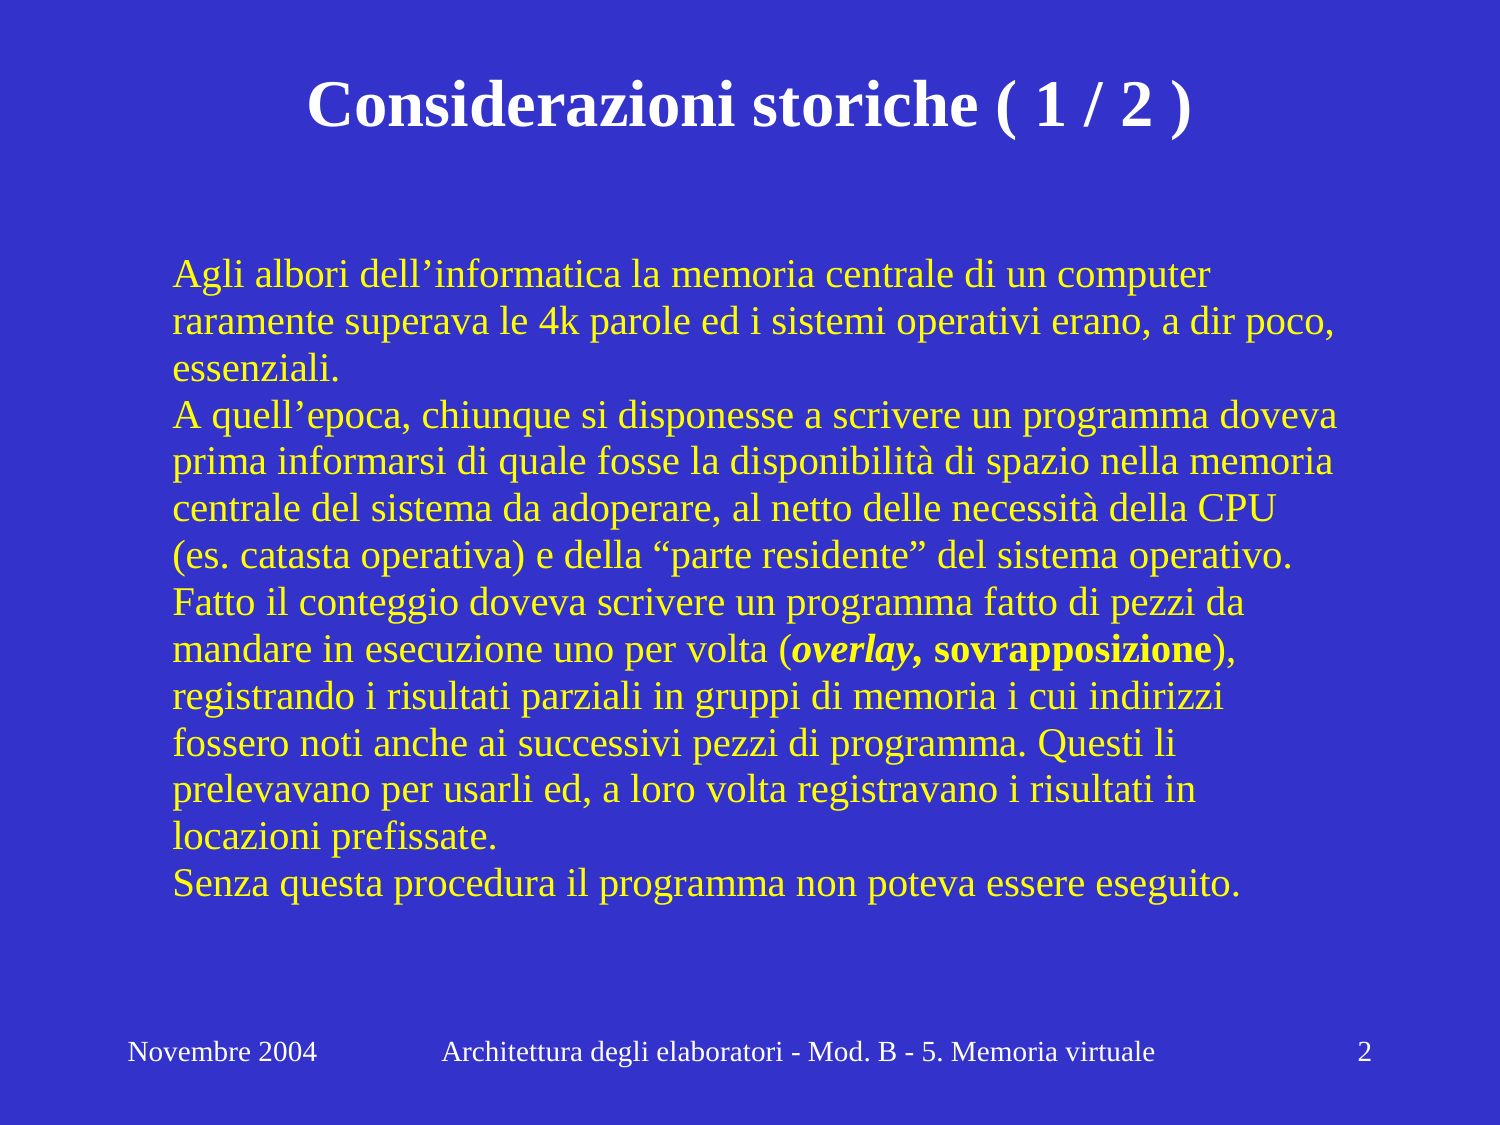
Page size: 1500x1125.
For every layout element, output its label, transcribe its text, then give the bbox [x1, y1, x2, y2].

slide_number Novembre 2004 [112, 1025, 349, 1100]
title Considerazioni storiche ( 1 / 2 ) [112, 50, 1388, 150]
footer Architettura degli elaboratori - Mod. B - 5. Memoria virtuale [360, 1025, 1224, 1100]
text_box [171, 249, 1345, 907]
slide_number 2 [1224, 1025, 1388, 1100]
